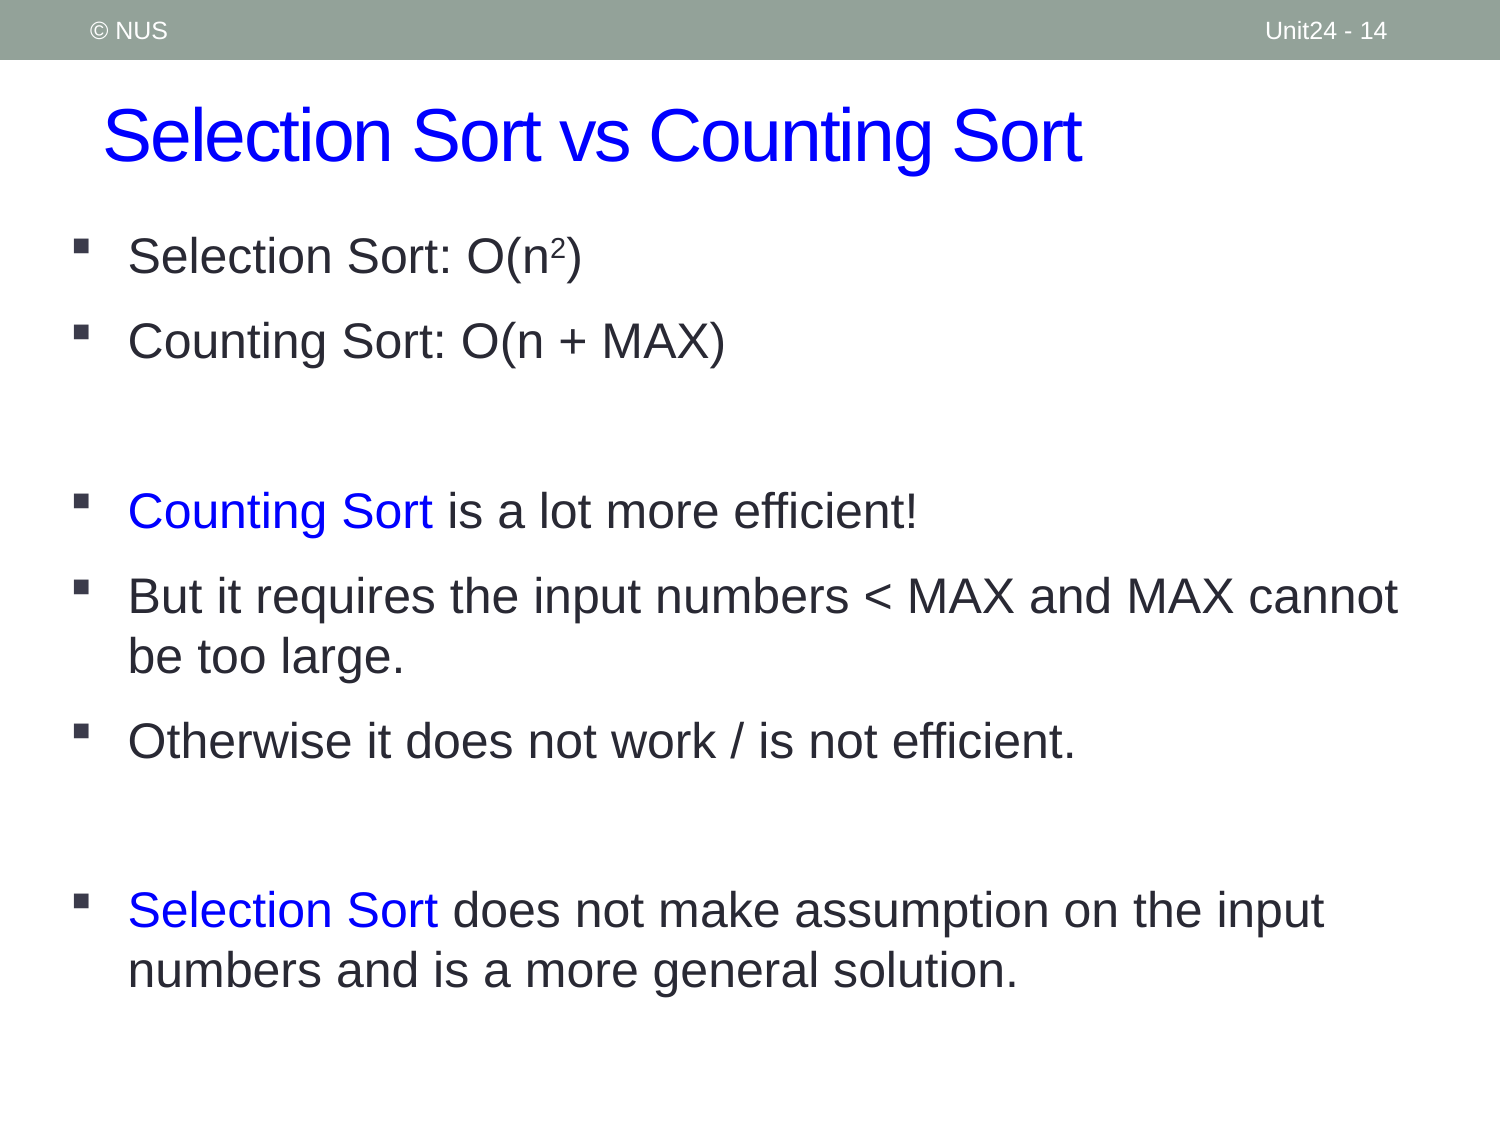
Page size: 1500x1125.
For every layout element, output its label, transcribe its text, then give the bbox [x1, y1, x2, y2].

slide_number © NUS [75, 3, 550, 57]
title Selection Sort vs Counting Sort [87, 62, 1463, 200]
list Selection Sort: O(n2) Counting Sort: O(n + MAX) Counting Sort is a lot more efficient! But it requires the input numbers < MAX and MAX cannot be too large. Otherwise it does not work / is not efficient. Selection Sort does not make assumption on the input numbers and is a more general solution. [54, 215, 1425, 1042]
slide_number Unit24 - 14 [1250, 3, 1425, 57]
